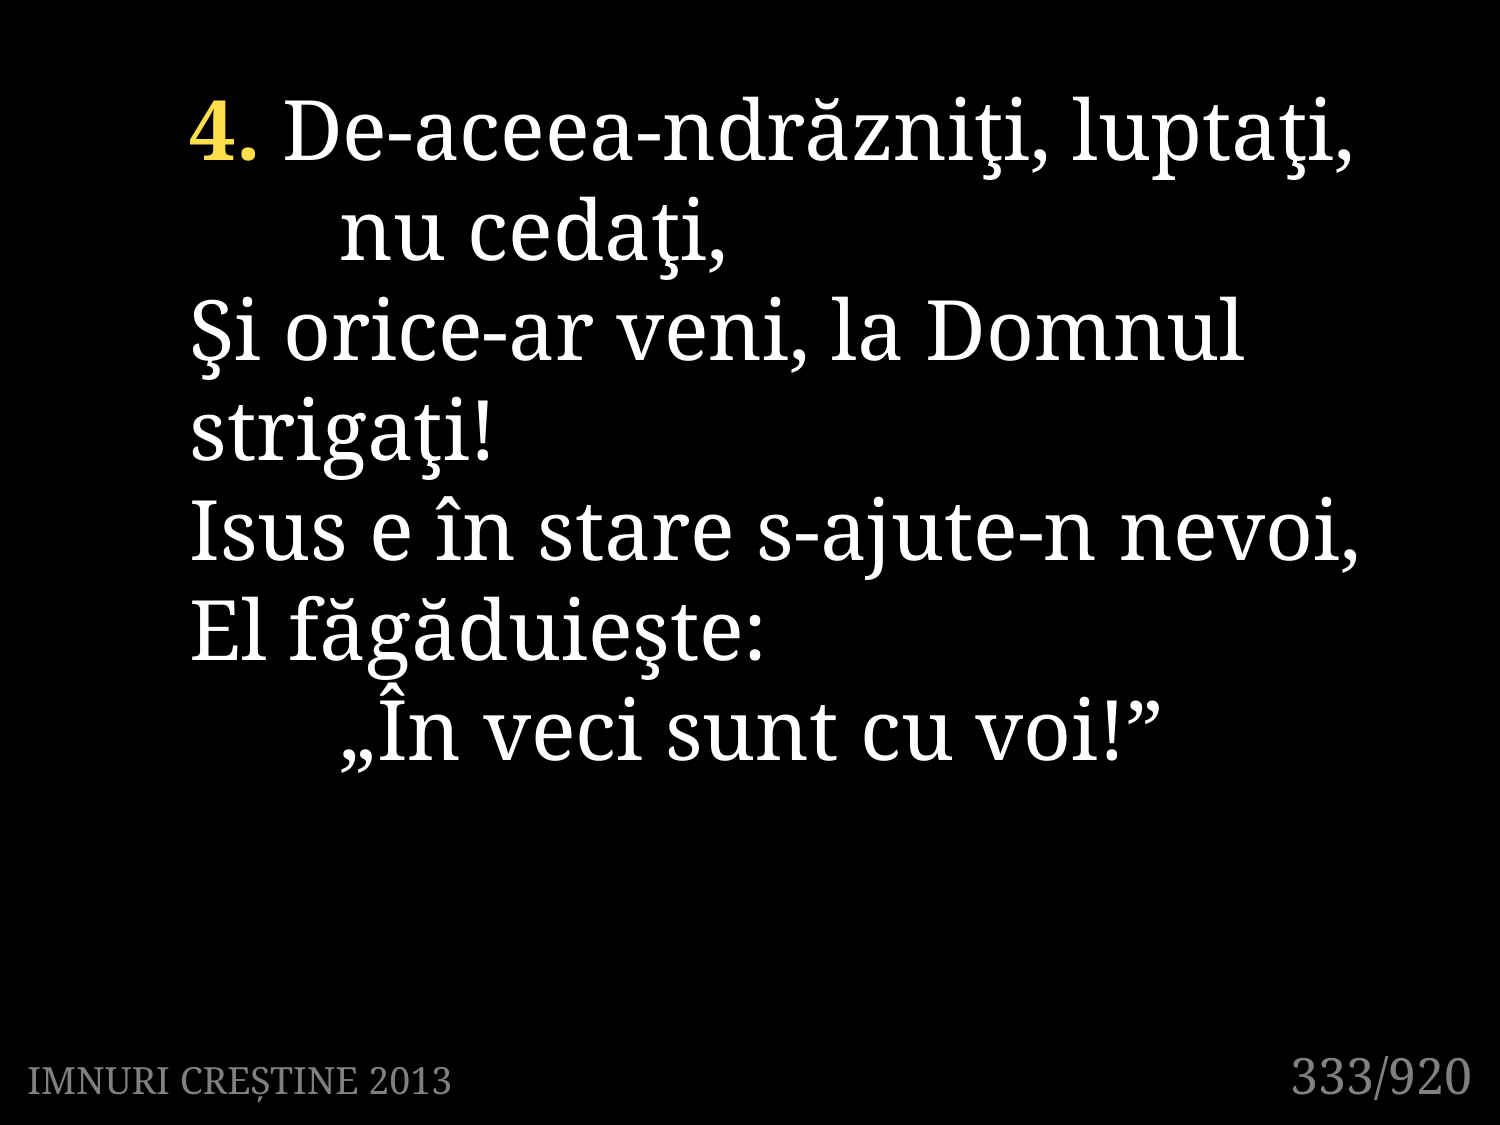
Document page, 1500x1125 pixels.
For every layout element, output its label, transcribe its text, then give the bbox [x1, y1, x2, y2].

text_box 333/920 [637, 1037, 1488, 1113]
text_box 4. De-aceea-ndrăzniţi, luptaţi, nu cedaţi, Şi orice-ar veni, la Domnul strigaţi! Isus e în stare s-ajute-n nevoi, El făgăduieşte: „În veci sunt cu voi!” [174, 70, 1500, 785]
text_box IMNURI CREȘTINE 2013 [12, 1049, 637, 1110]
